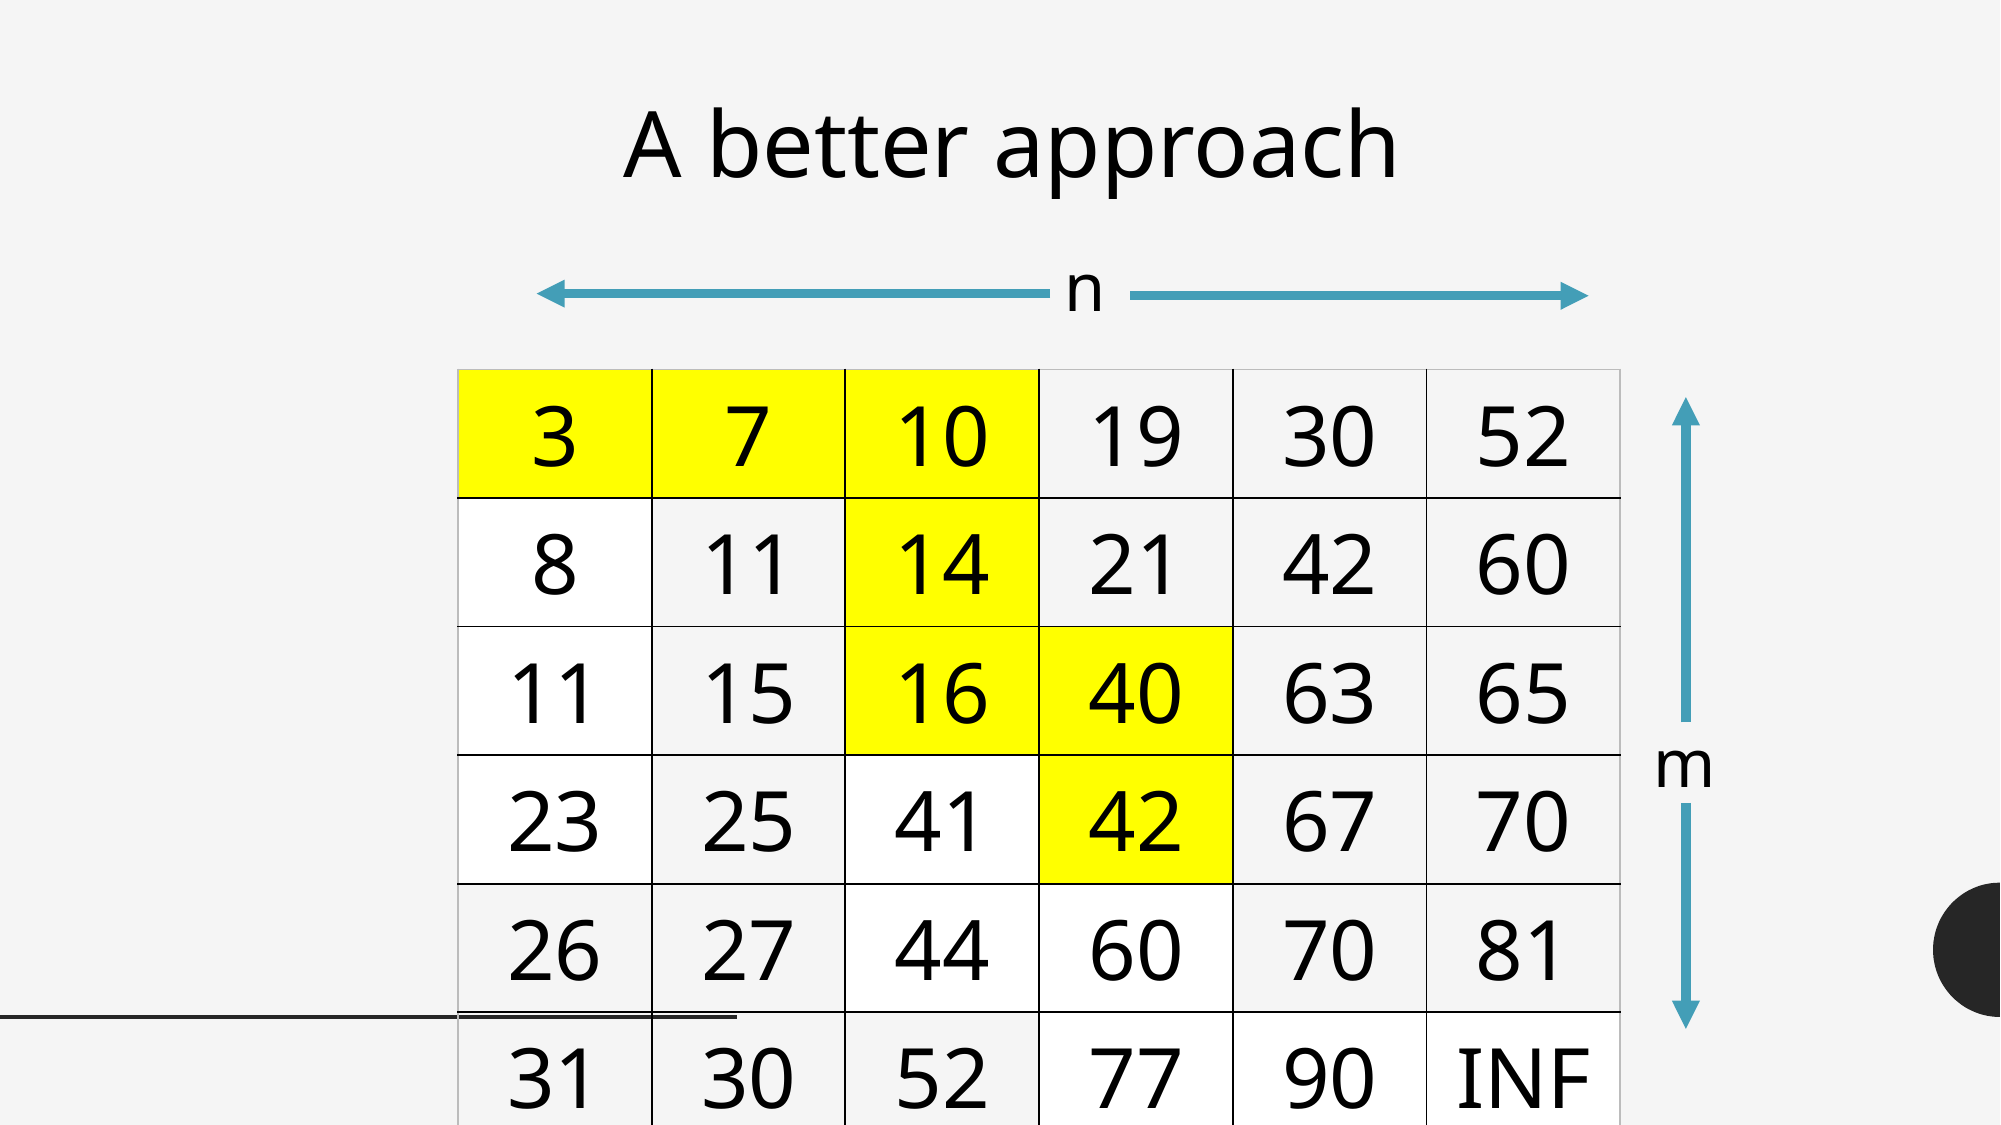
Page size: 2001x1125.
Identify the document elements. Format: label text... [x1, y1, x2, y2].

table_cell 70 [1234, 885, 1426, 1011]
table_cell 67 [1234, 756, 1426, 883]
table_header 7 [653, 370, 844, 497]
text_box A better approach [378, 78, 1648, 203]
table_cell 70 [1427, 756, 1619, 883]
table_cell 40 [1040, 627, 1232, 754]
table_cell INF [1427, 1013, 1619, 1125]
table_cell 42 [1040, 756, 1232, 883]
table_cell 27 [653, 885, 844, 1011]
table_cell 14 [846, 499, 1038, 626]
table_cell 26 [459, 885, 651, 1011]
table_cell 42 [1234, 499, 1426, 626]
table_cell 15 [653, 627, 844, 754]
table_cell 21 [1040, 499, 1232, 626]
table_cell 25 [653, 756, 844, 883]
table_cell 52 [846, 1013, 1038, 1125]
table_header 10 [846, 370, 1038, 497]
table_cell 31 [459, 1013, 651, 1125]
table_cell 11 [459, 627, 651, 754]
table_cell 44 [846, 885, 1038, 1011]
table_cell 63 [1234, 627, 1426, 754]
table_header 52 [1427, 370, 1619, 497]
text_box n [1050, 236, 1131, 332]
table_cell 90 [1234, 1013, 1426, 1125]
text_box m [1638, 713, 1719, 809]
table_cell 11 [653, 499, 844, 626]
table_header 30 [1234, 370, 1426, 497]
table_header 19 [1040, 370, 1232, 497]
table_cell 60 [1427, 499, 1619, 626]
table_cell 65 [1427, 627, 1619, 754]
table_cell 23 [459, 756, 651, 883]
table_cell 16 [846, 627, 1038, 754]
table_cell 41 [846, 756, 1038, 883]
table_cell 8 [459, 499, 651, 626]
table_cell 60 [1040, 885, 1232, 1011]
table_cell 77 [1040, 1013, 1232, 1125]
table_header 3 [459, 370, 651, 497]
table_cell 30 [653, 1013, 844, 1125]
table_cell 81 [1427, 885, 1619, 1011]
